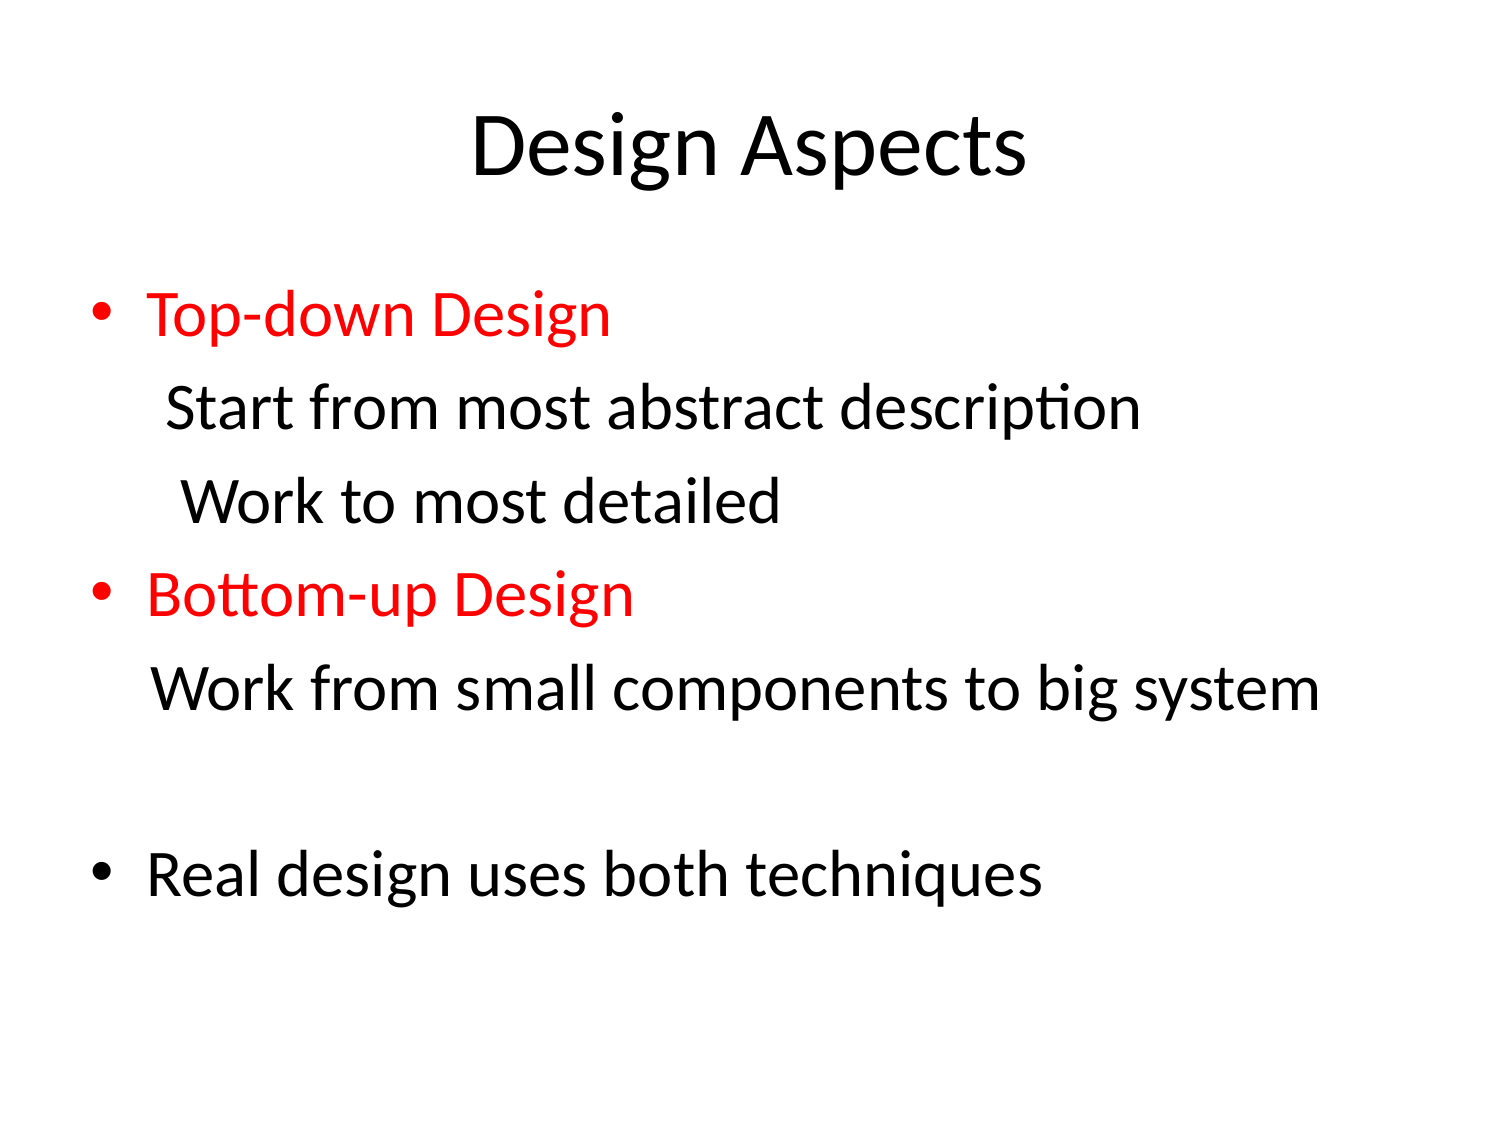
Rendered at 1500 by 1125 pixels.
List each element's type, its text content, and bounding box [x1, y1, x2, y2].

title Design Aspects [75, 45, 1425, 233]
list Top-down Design Start from most abstract description Work to most detailed Bottom-up Design Work from small components to big system Real design uses both techniques [75, 262, 1425, 1005]
